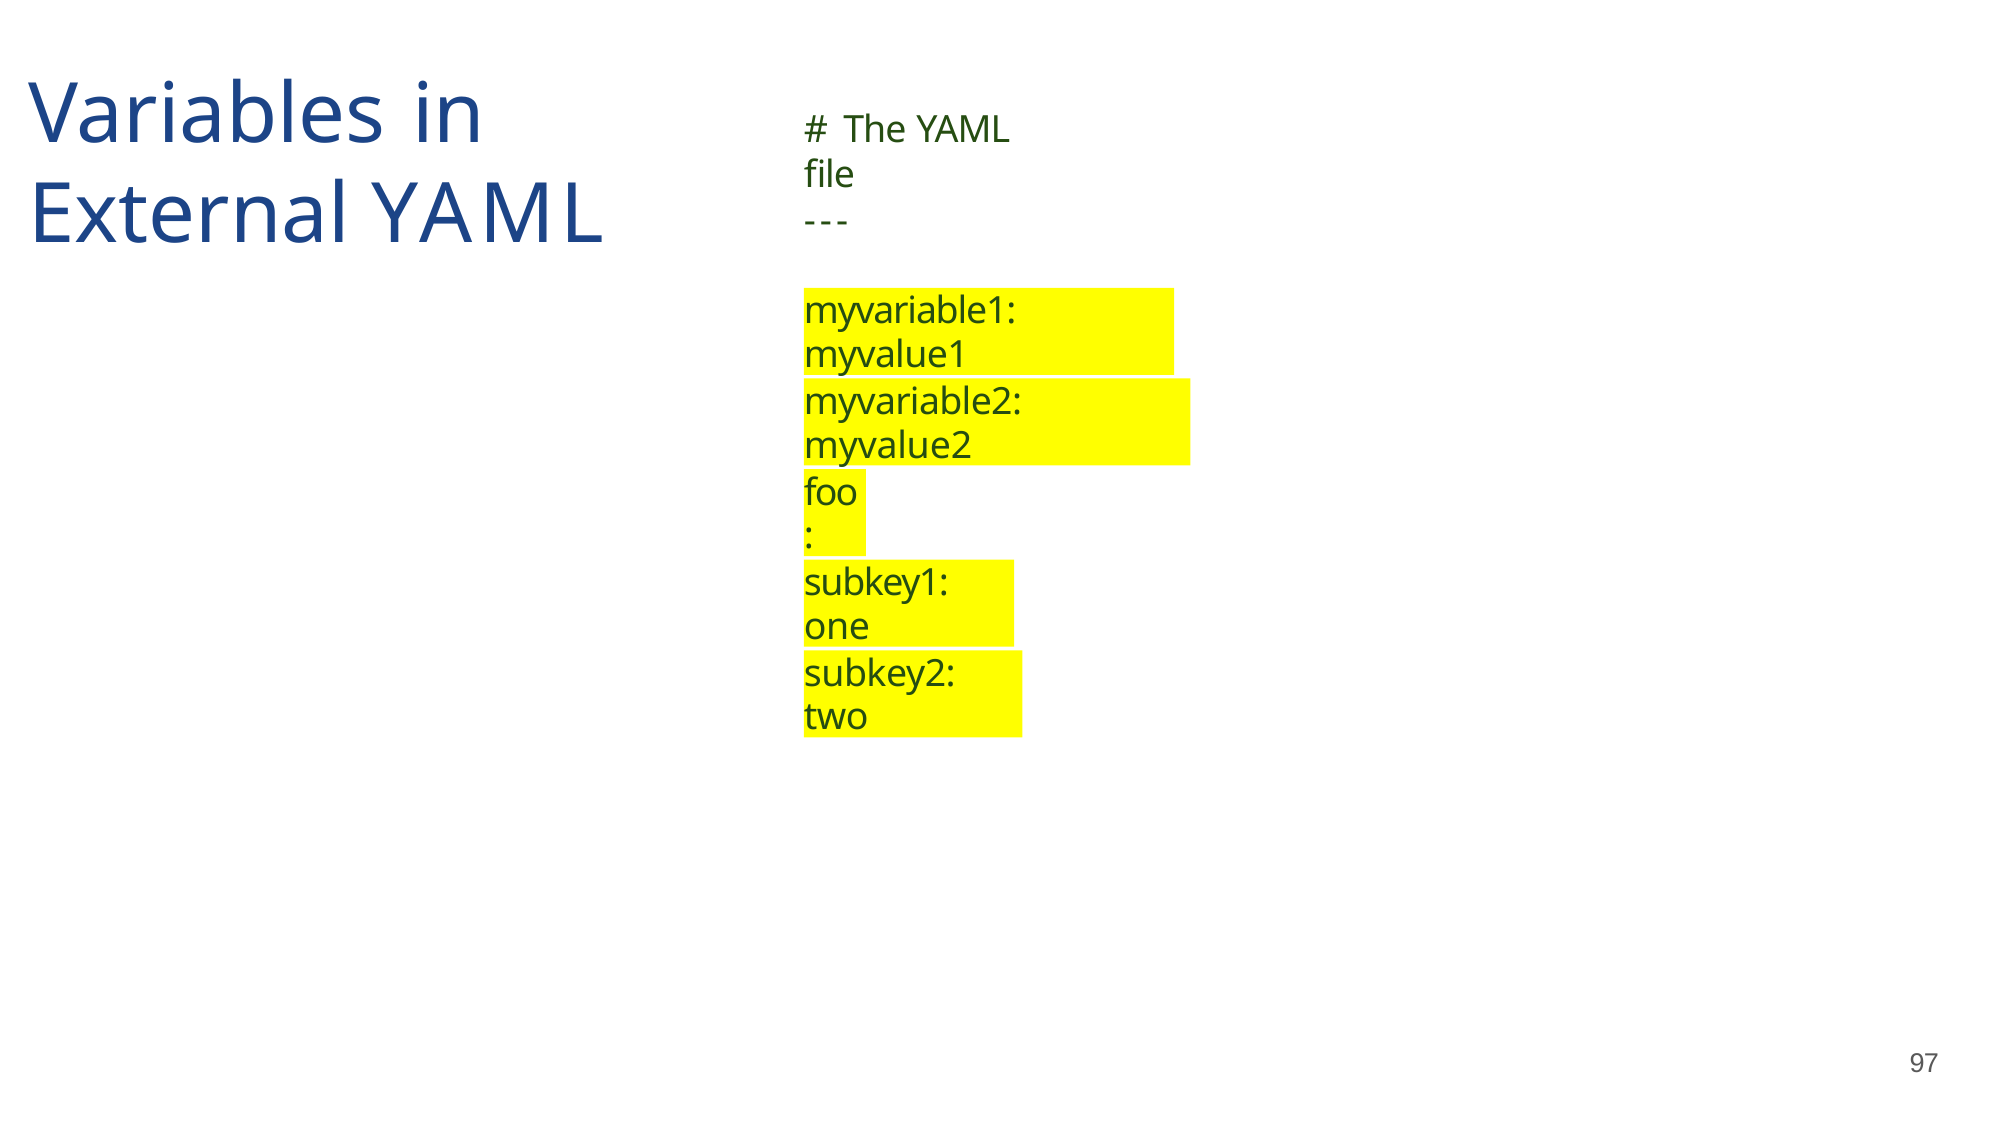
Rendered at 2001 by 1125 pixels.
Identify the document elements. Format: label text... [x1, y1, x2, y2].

slide_number 97 [1903, 1045, 1963, 1125]
text_box subkey2: two [803, 650, 1023, 738]
text_box --- [801, 193, 860, 241]
text_box # The YAML file [801, 103, 1051, 196]
text_box myvariable1: myvalue1 [803, 287, 1175, 375]
title Variables in External YAML [26, 57, 640, 260]
text_box subkey1: one [803, 559, 1015, 647]
text_box myvariable2: myvalue2 [803, 378, 1191, 466]
text_box foo: [803, 469, 866, 557]
